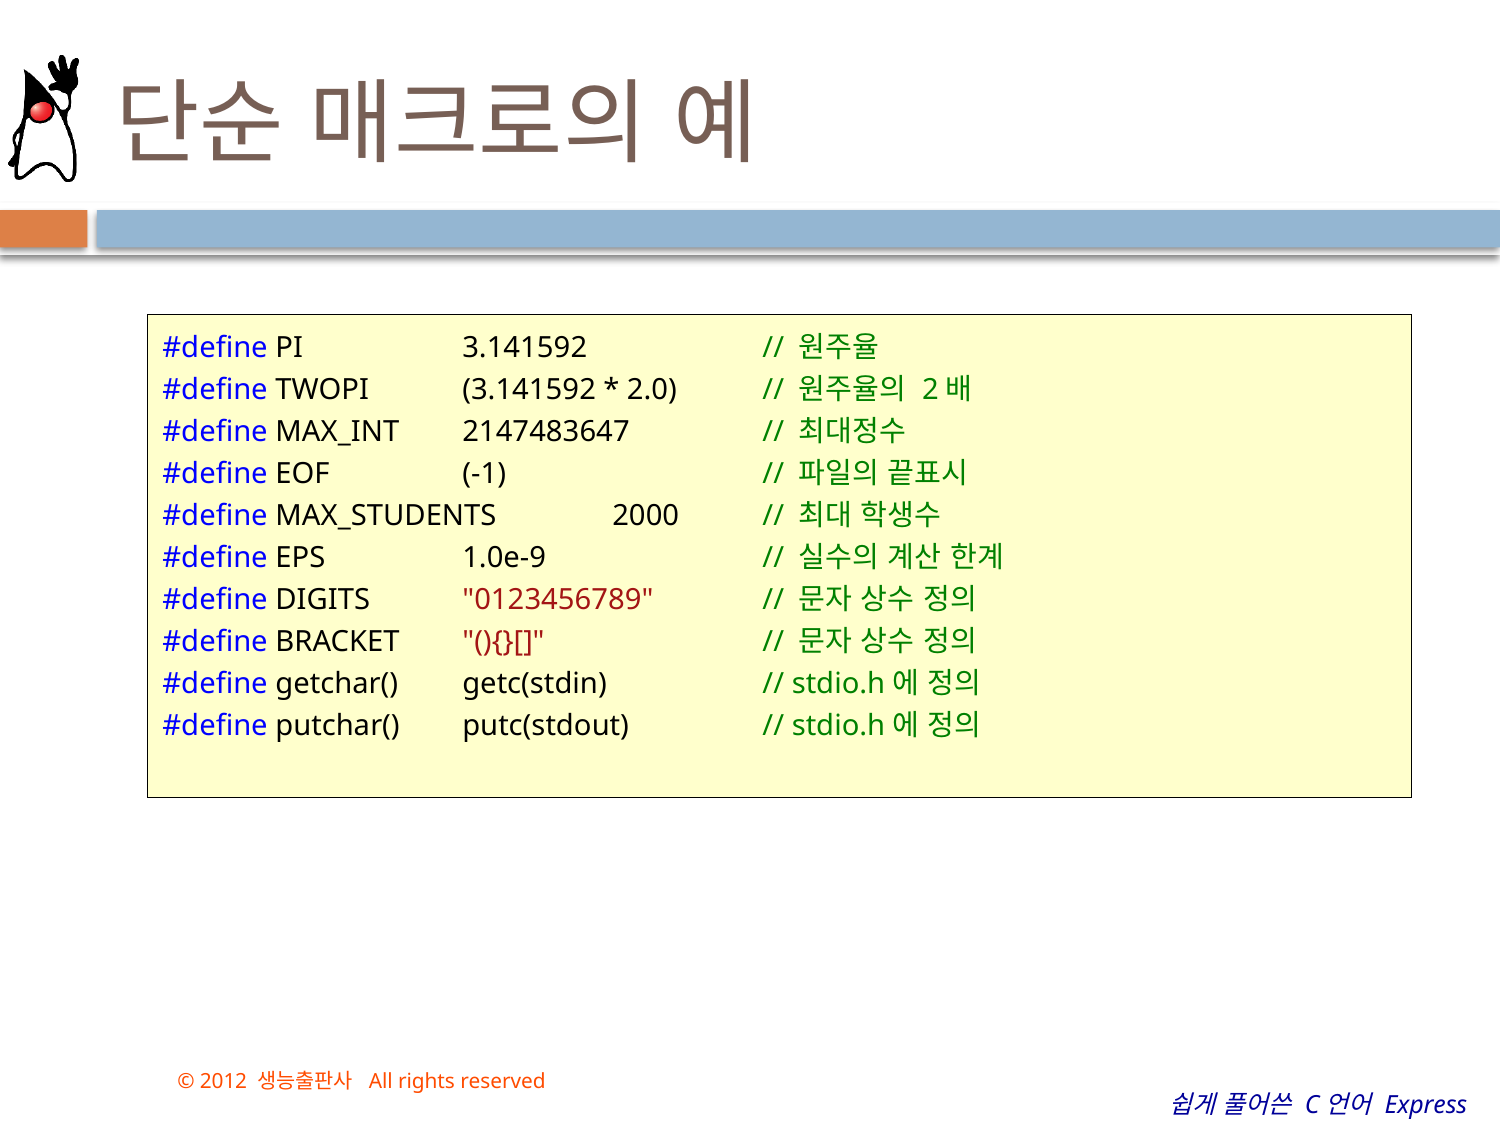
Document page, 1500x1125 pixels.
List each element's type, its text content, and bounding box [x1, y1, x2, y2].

title 단순 매크로의 예 [100, 37, 1438, 200]
picture [8, 55, 79, 182]
list #define PI 3.141592 // 원주율 #define TWOPI (3.141592 * 2.0) // 원주율의 2배 #define MAX_INT 2147483647 // 최대정수 #define EOF (-1) // 파일의 끝표시 #define MAX_STUDENTS 2000 // 최대 학생수 #define EPS 1.0e-9 // 실수의 계산 한계 #define DIGITS "0123456789" // 문자 상수 정의 #define BRACKET "(){}[]" // 문자 상수 정의 #define getchar() getc(stdin) // stdio.h에 정의 #define putchar() putc(stdout) // stdio.h에 정의 [147, 314, 1412, 798]
